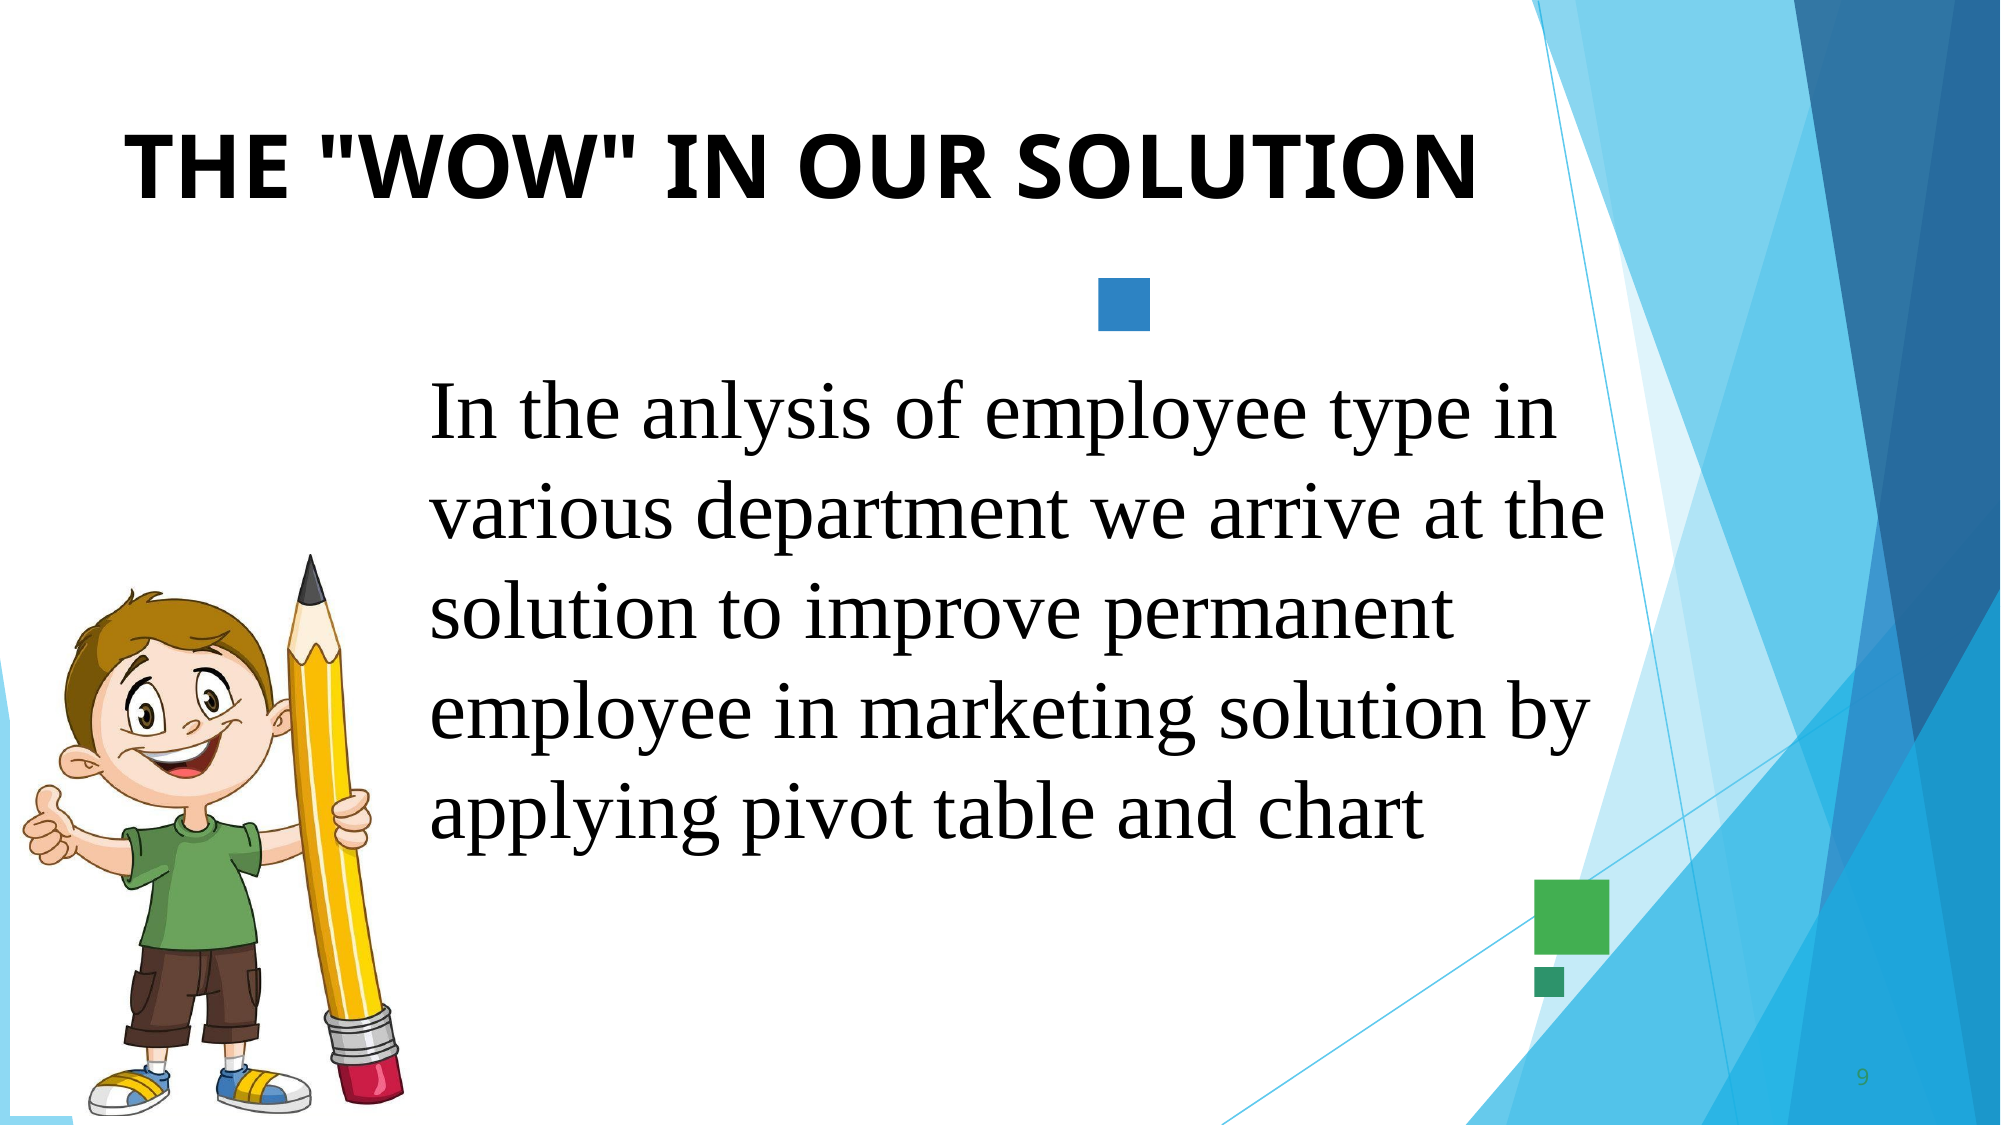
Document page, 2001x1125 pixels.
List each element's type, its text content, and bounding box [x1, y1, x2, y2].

text_box In the anlysis of employee type in various department we arrive at the solution to improve permanent employee in marketing solution by applying pivot table and chart [414, 278, 1675, 863]
title THE "WOW" IN OUR SOLUTION [121, 107, 1513, 298]
text_box [1534, 967, 1565, 997]
picture [10, 554, 416, 1116]
text_box [1534, 879, 1610, 955]
text_box 9 [1849, 1061, 1888, 1095]
